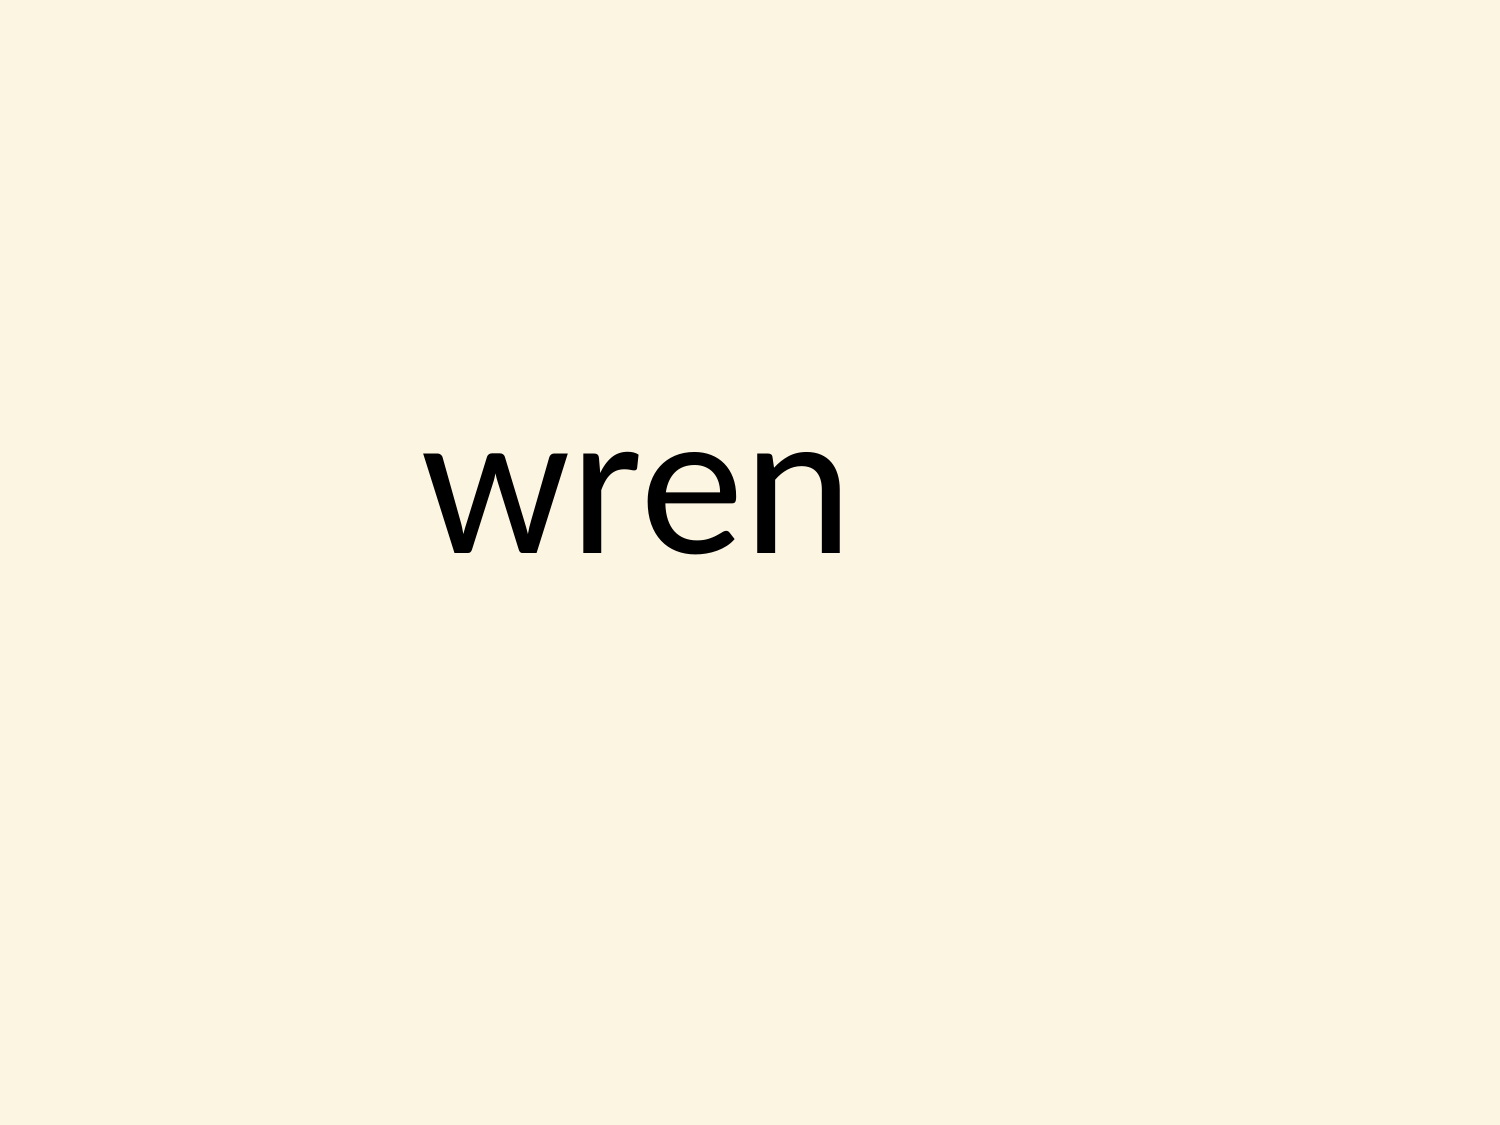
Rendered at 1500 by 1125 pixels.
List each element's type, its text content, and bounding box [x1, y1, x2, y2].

title wren [0, 349, 1275, 591]
